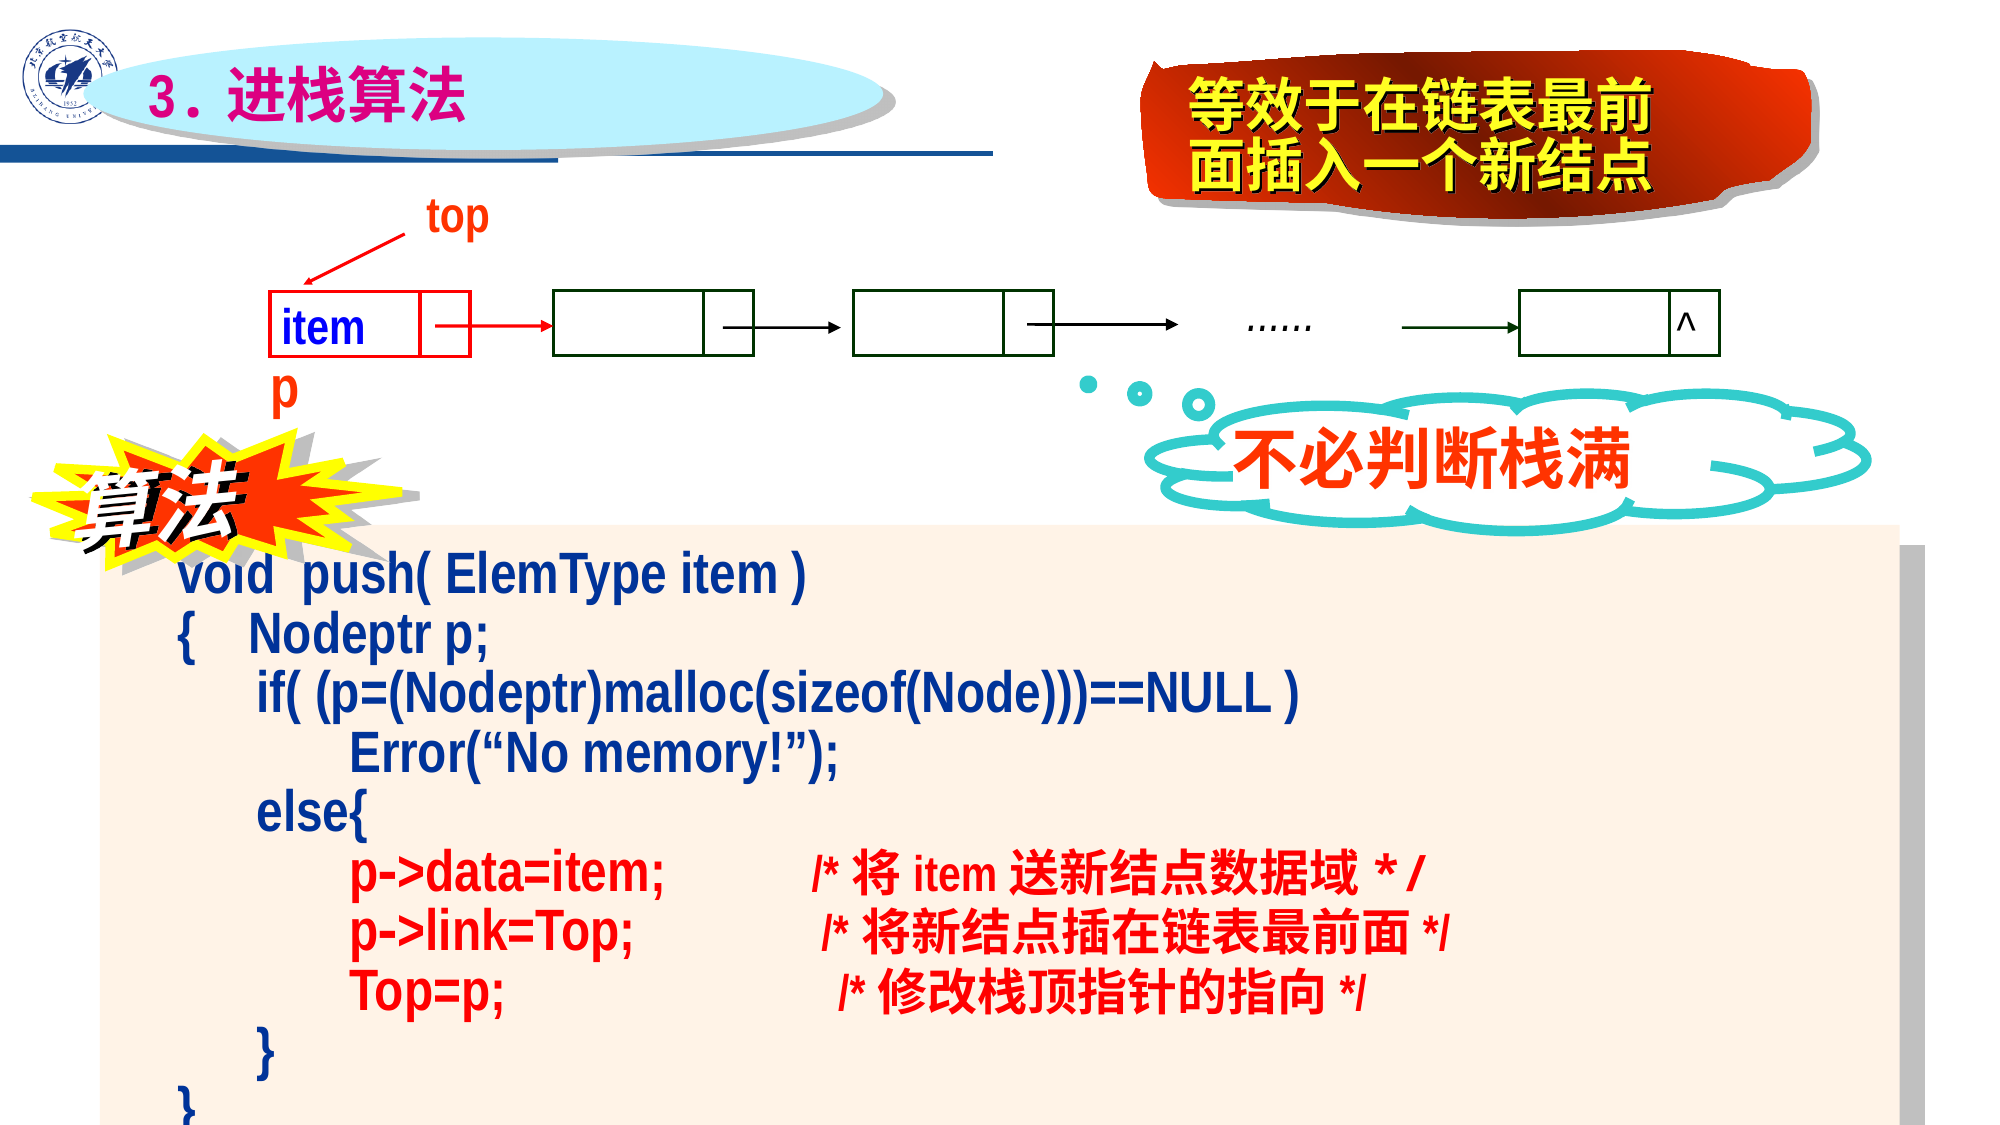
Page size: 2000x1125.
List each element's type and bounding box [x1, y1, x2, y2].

picture [16, 23, 124, 130]
text_box [254, 291, 471, 427]
text_box [83, 37, 951, 151]
text_box [410, 174, 1721, 367]
text_box [1149, 392, 1867, 531]
text_box [303, 234, 604, 288]
text_box [1140, 49, 1817, 226]
text_box [33, 427, 1900, 1125]
